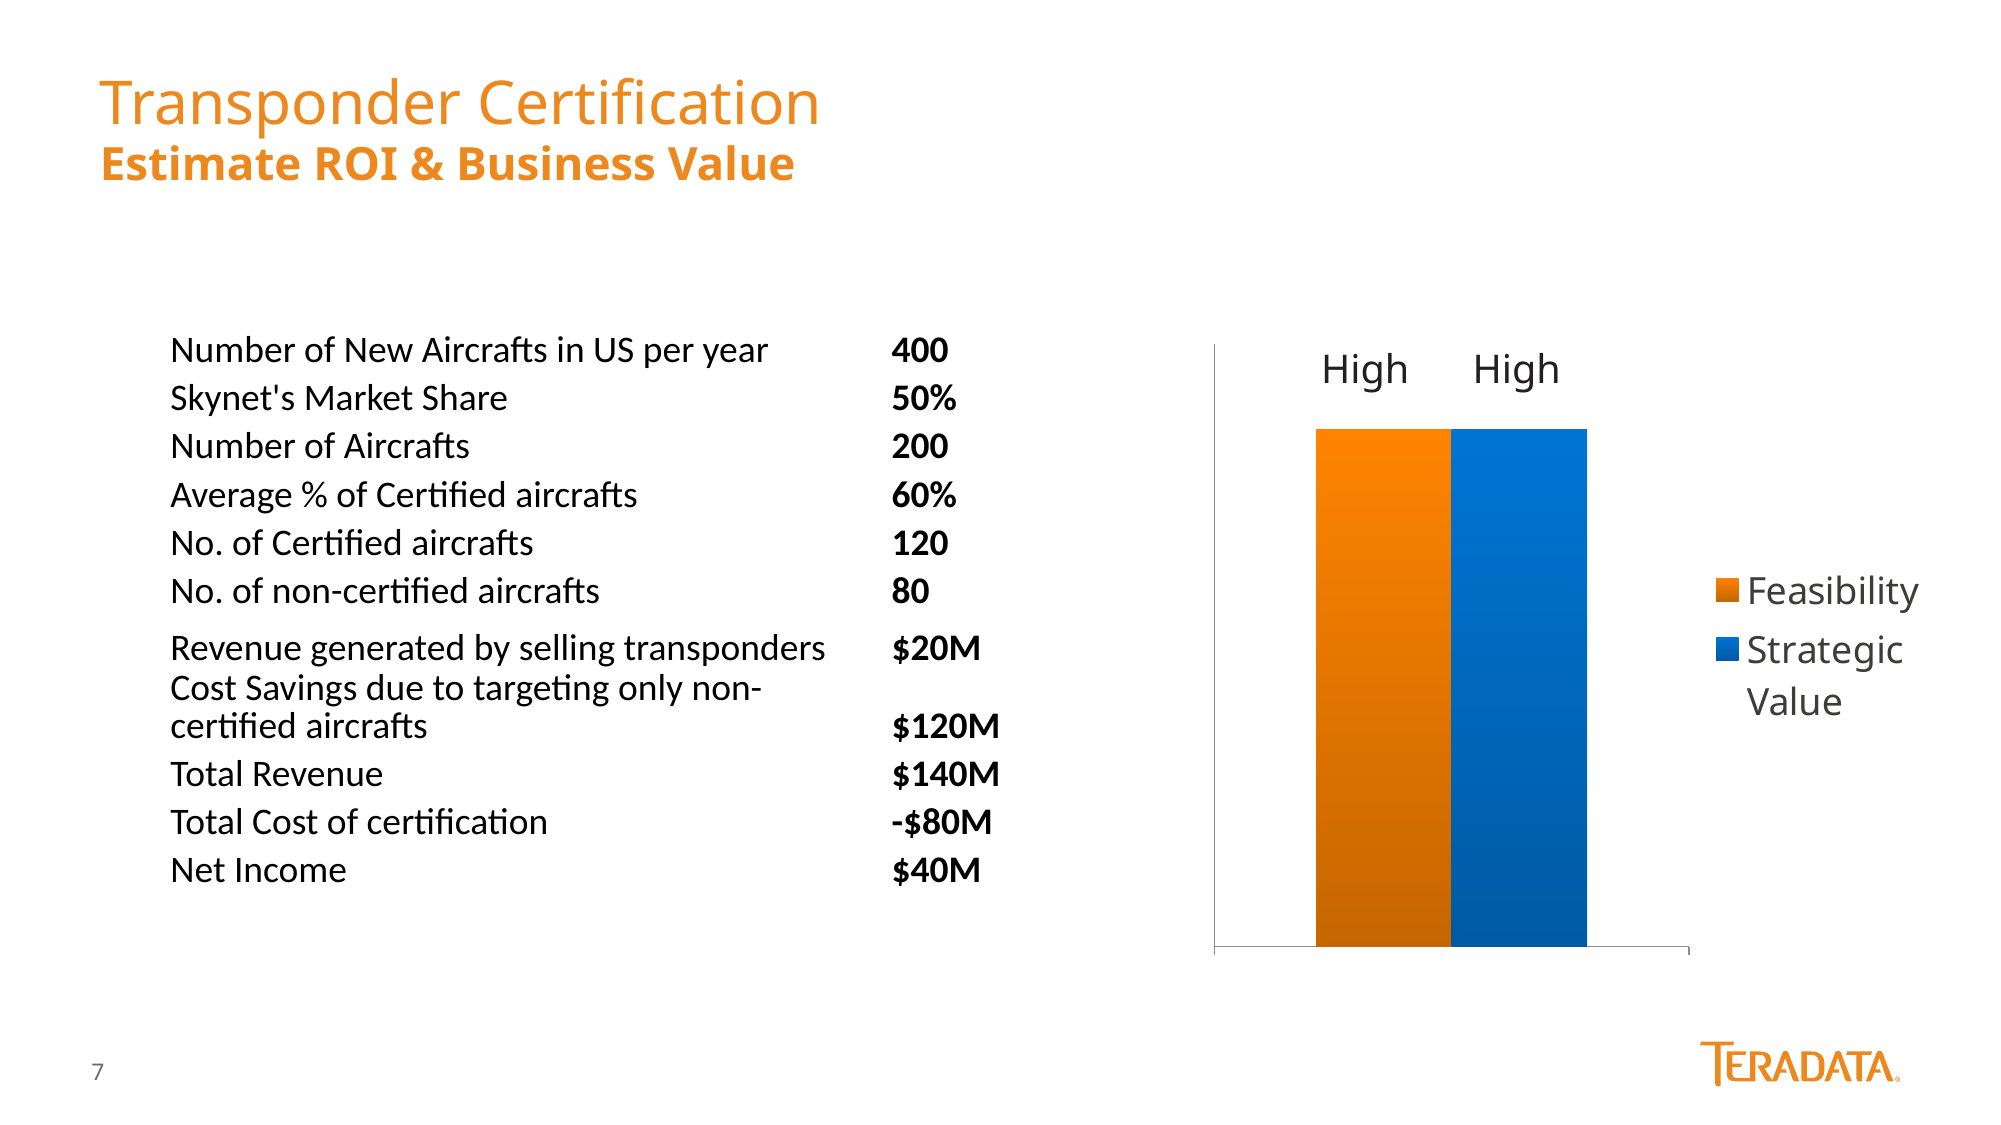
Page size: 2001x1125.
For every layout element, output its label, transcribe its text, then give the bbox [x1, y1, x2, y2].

table_cell -$80M [890, 796, 1071, 844]
table_cell $20M [890, 613, 1071, 670]
chart [1199, 331, 1944, 960]
table_cell 200 [890, 420, 1071, 468]
table_cell 50% [890, 372, 1071, 420]
table_cell Total Cost of certification [168, 796, 890, 844]
table_header Number of New Aircrafts in US per year [168, 278, 890, 372]
table_cell 60% [890, 468, 1071, 517]
table_cell Skynet's Market Share [168, 372, 890, 420]
table_cell 80 [890, 565, 1071, 613]
table_cell 120 [890, 517, 1071, 565]
table_cell $140M [890, 748, 1071, 796]
table_cell Total Revenue [168, 748, 890, 796]
table_cell Number of Aircrafts [168, 420, 890, 468]
title Transponder Certification Estimate ROI & Business Value [99, 37, 1900, 191]
table_cell No. of non-certified aircrafts [168, 565, 890, 613]
table_cell $120M [890, 670, 1071, 748]
table_cell Average % of Certified aircrafts [168, 468, 890, 517]
table_cell Revenue generated by selling transponders [168, 613, 890, 670]
table_cell Cost Savings due to targeting only non-certified aircrafts [168, 670, 890, 748]
table_cell $40M [890, 844, 1071, 893]
table_header 400 [890, 278, 1071, 372]
table_cell No. of Certified aircrafts [168, 517, 890, 565]
table_cell Net Income [168, 844, 890, 893]
